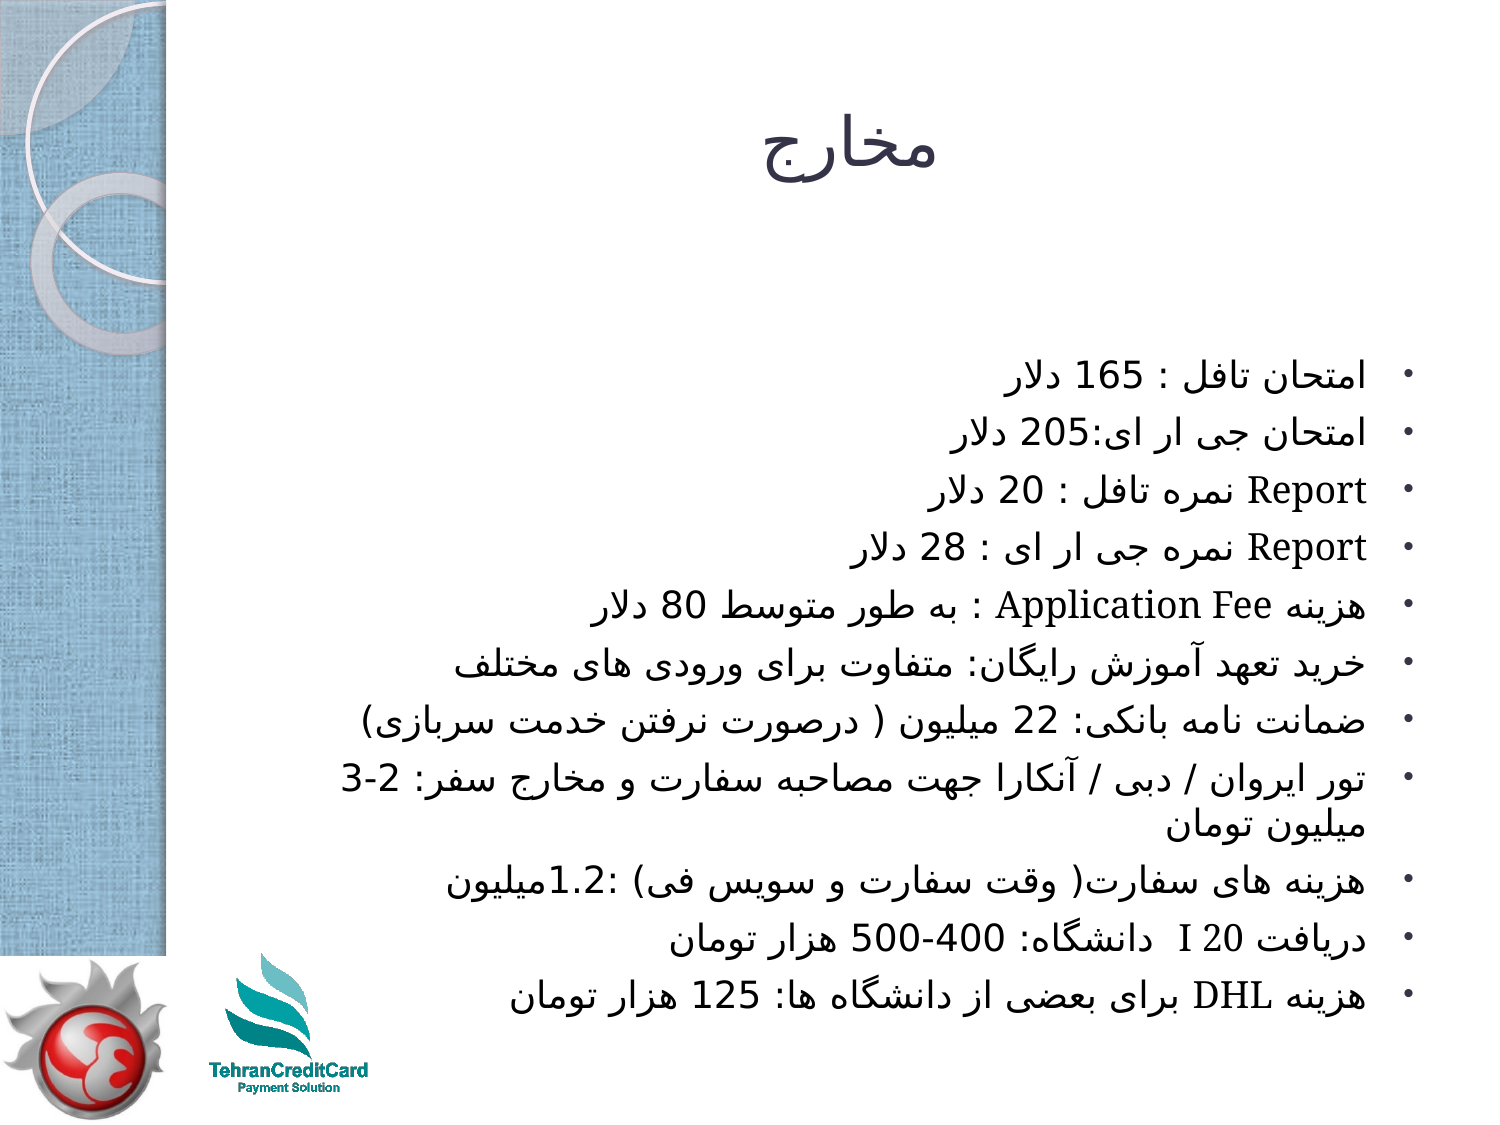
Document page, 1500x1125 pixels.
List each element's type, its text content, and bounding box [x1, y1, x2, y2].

picture [199, 951, 374, 1125]
title مخارج [235, 45, 1466, 233]
list امتحان تافل : 165 دلار امتحان جی ار ای:205 دلار Report نمره تافل : 20 دلار Report نمره جی ار ای : 28 دلار هزينه Application Fee : به طور متوسط 80 دلار خريد تعهد آموزش رايگان: متفاوت برای ورودی های مختلف ضمانت نامه بانکی: 22 میلیون ( درصورت نرفتن خدمت سربازی) تور ایروان / دبی / آنکارا جهت مصاحبه سفارت و مخارج سفر: 2-3 میلیون تومان هزینه های سفارت( وقت سفارت و سویس فی) :1.2میلیون دریافت I 20 دانشگاه: 400-500 هزار تومان هزینه DHL برای بعضی از دانشگاه ها: 125 هزار تومان [318, 343, 1442, 1050]
picture [0, 956, 169, 1125]
